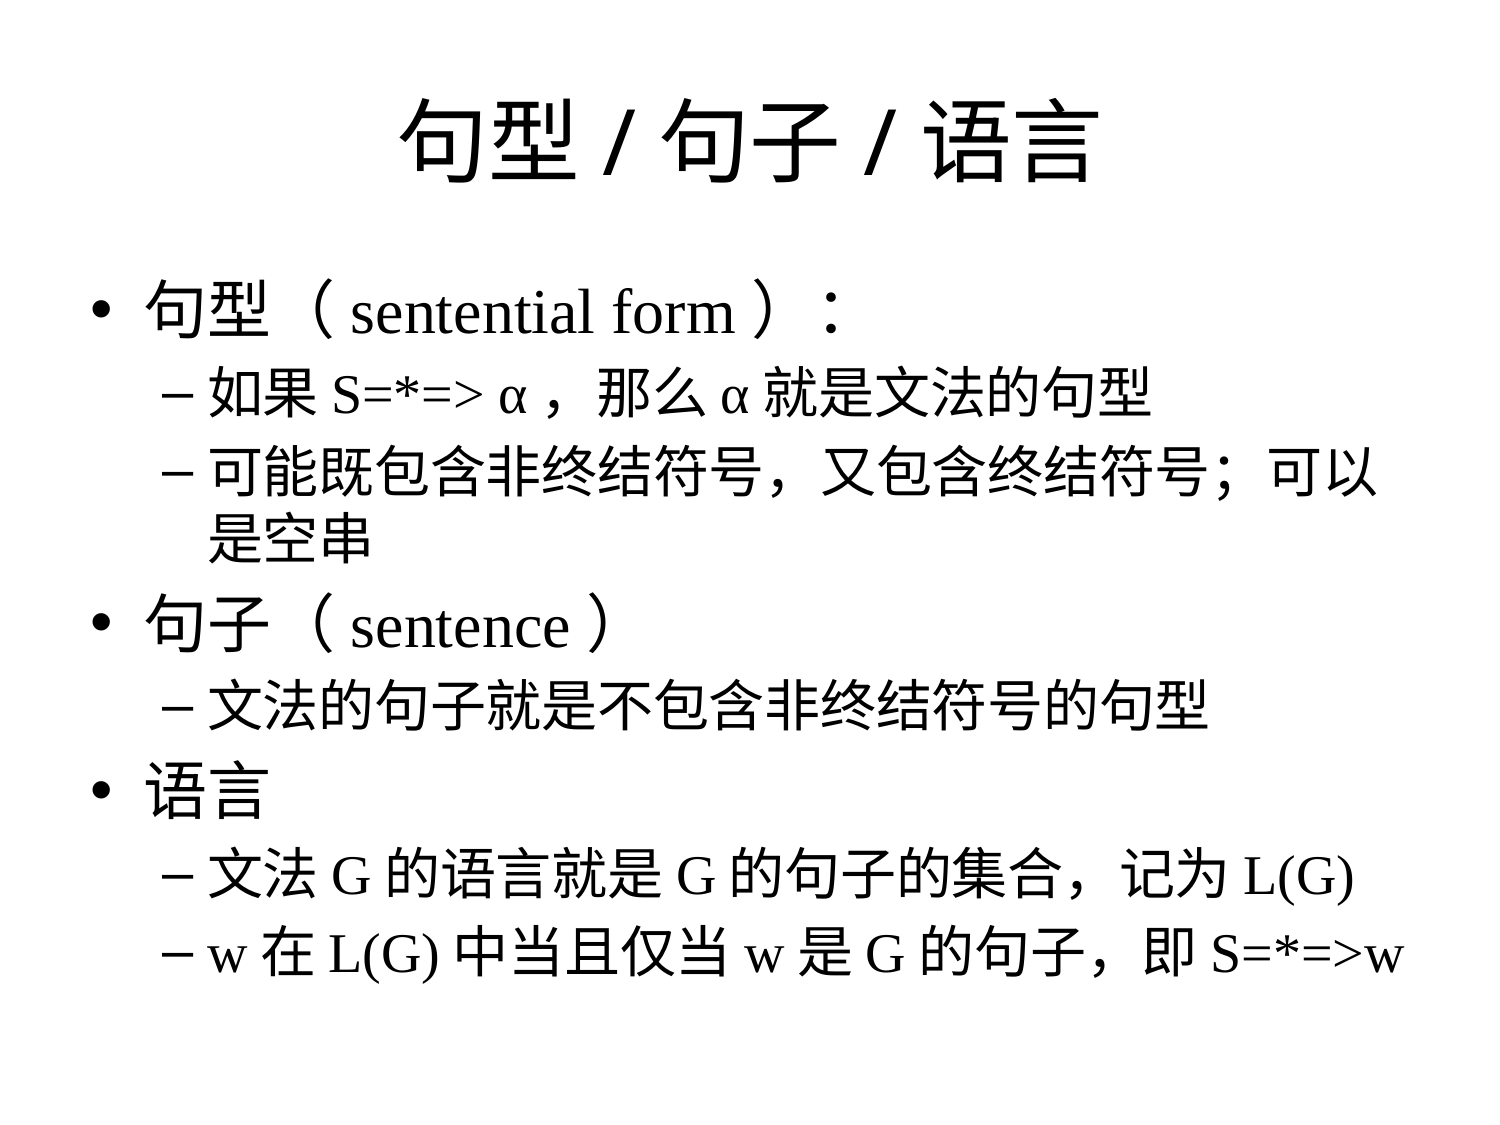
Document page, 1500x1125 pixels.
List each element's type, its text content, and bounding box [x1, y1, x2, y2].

title 句型/句子/语言 [75, 45, 1425, 233]
list 句型（sentential form）： 如果S=*=> α，那么α就是文法的句型 可能既包含非终结符号，又包含终结符号；可以是空串 句子（sentence） 文法的句子就是不包含非终结符号的句型 语言 文法G的语言就是G的句子的集合，记为L(G) w在L(G)中当且仅当w是G的句子，即S=*=>w [75, 262, 1425, 1005]
